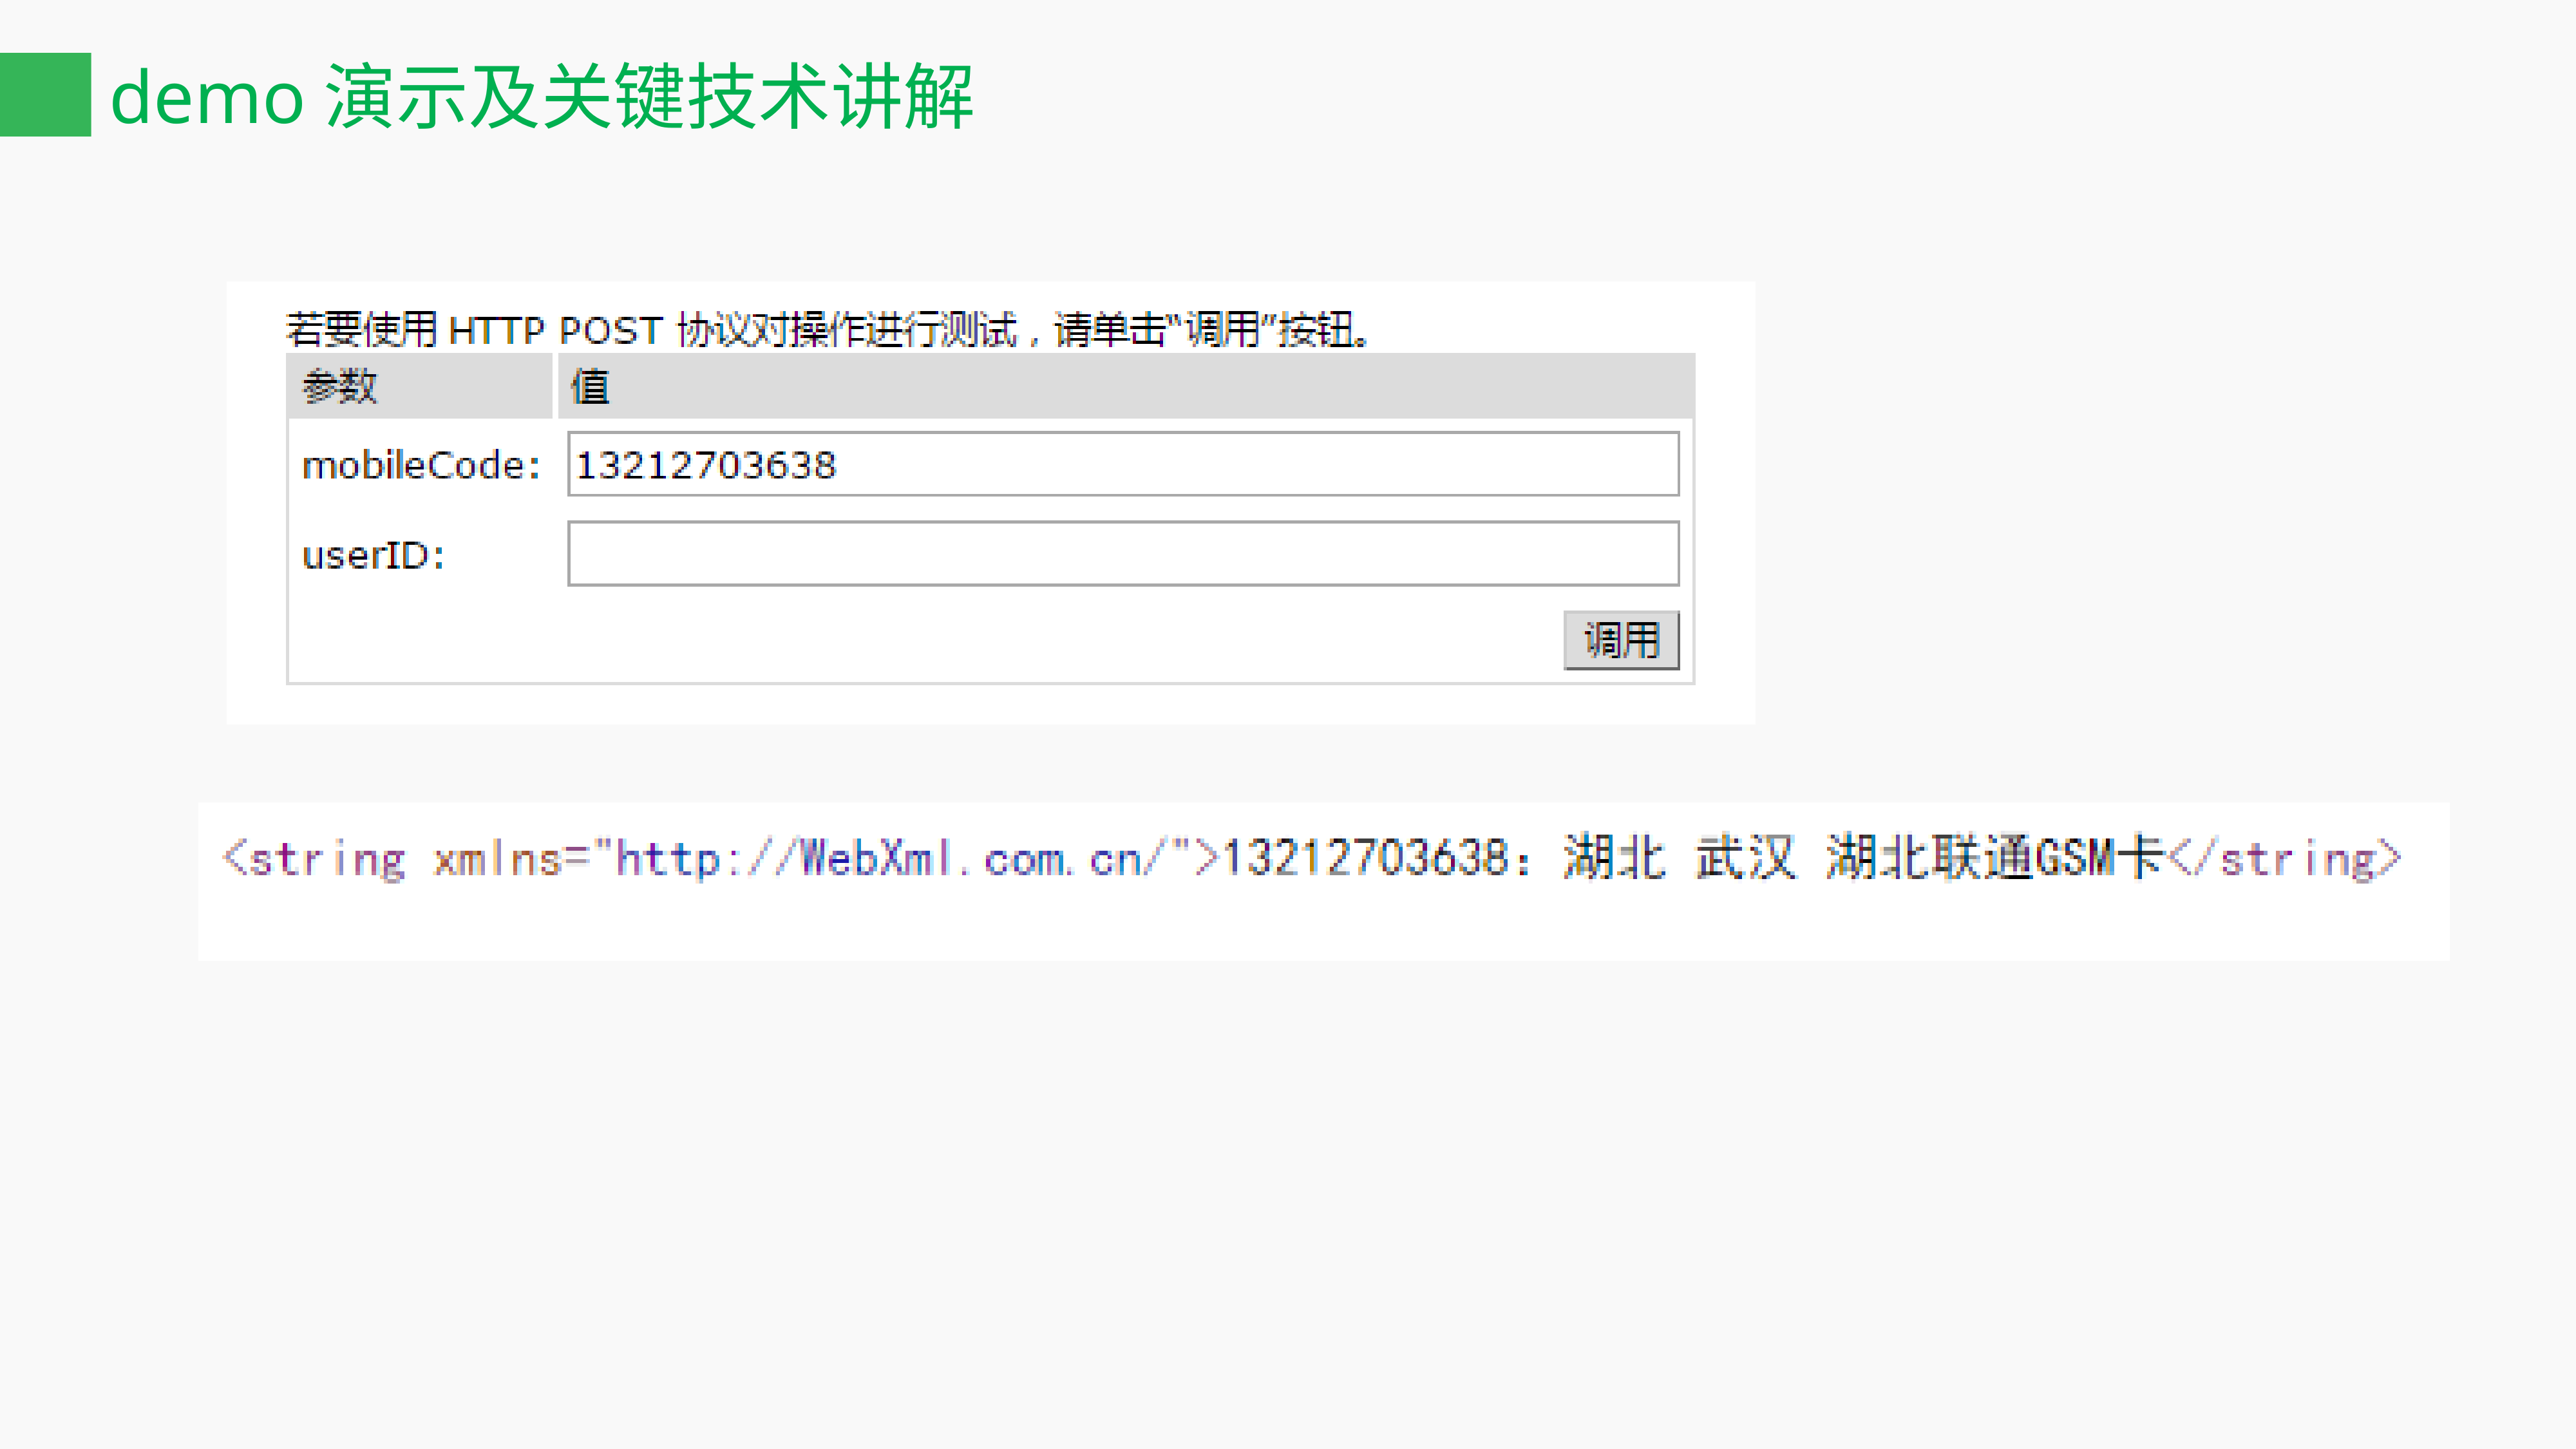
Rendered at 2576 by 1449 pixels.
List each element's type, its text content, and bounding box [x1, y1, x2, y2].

title demo演示及关键技术讲解 [108, 44, 2540, 144]
picture [198, 802, 2450, 961]
picture [0, 53, 91, 137]
picture [227, 281, 1756, 725]
